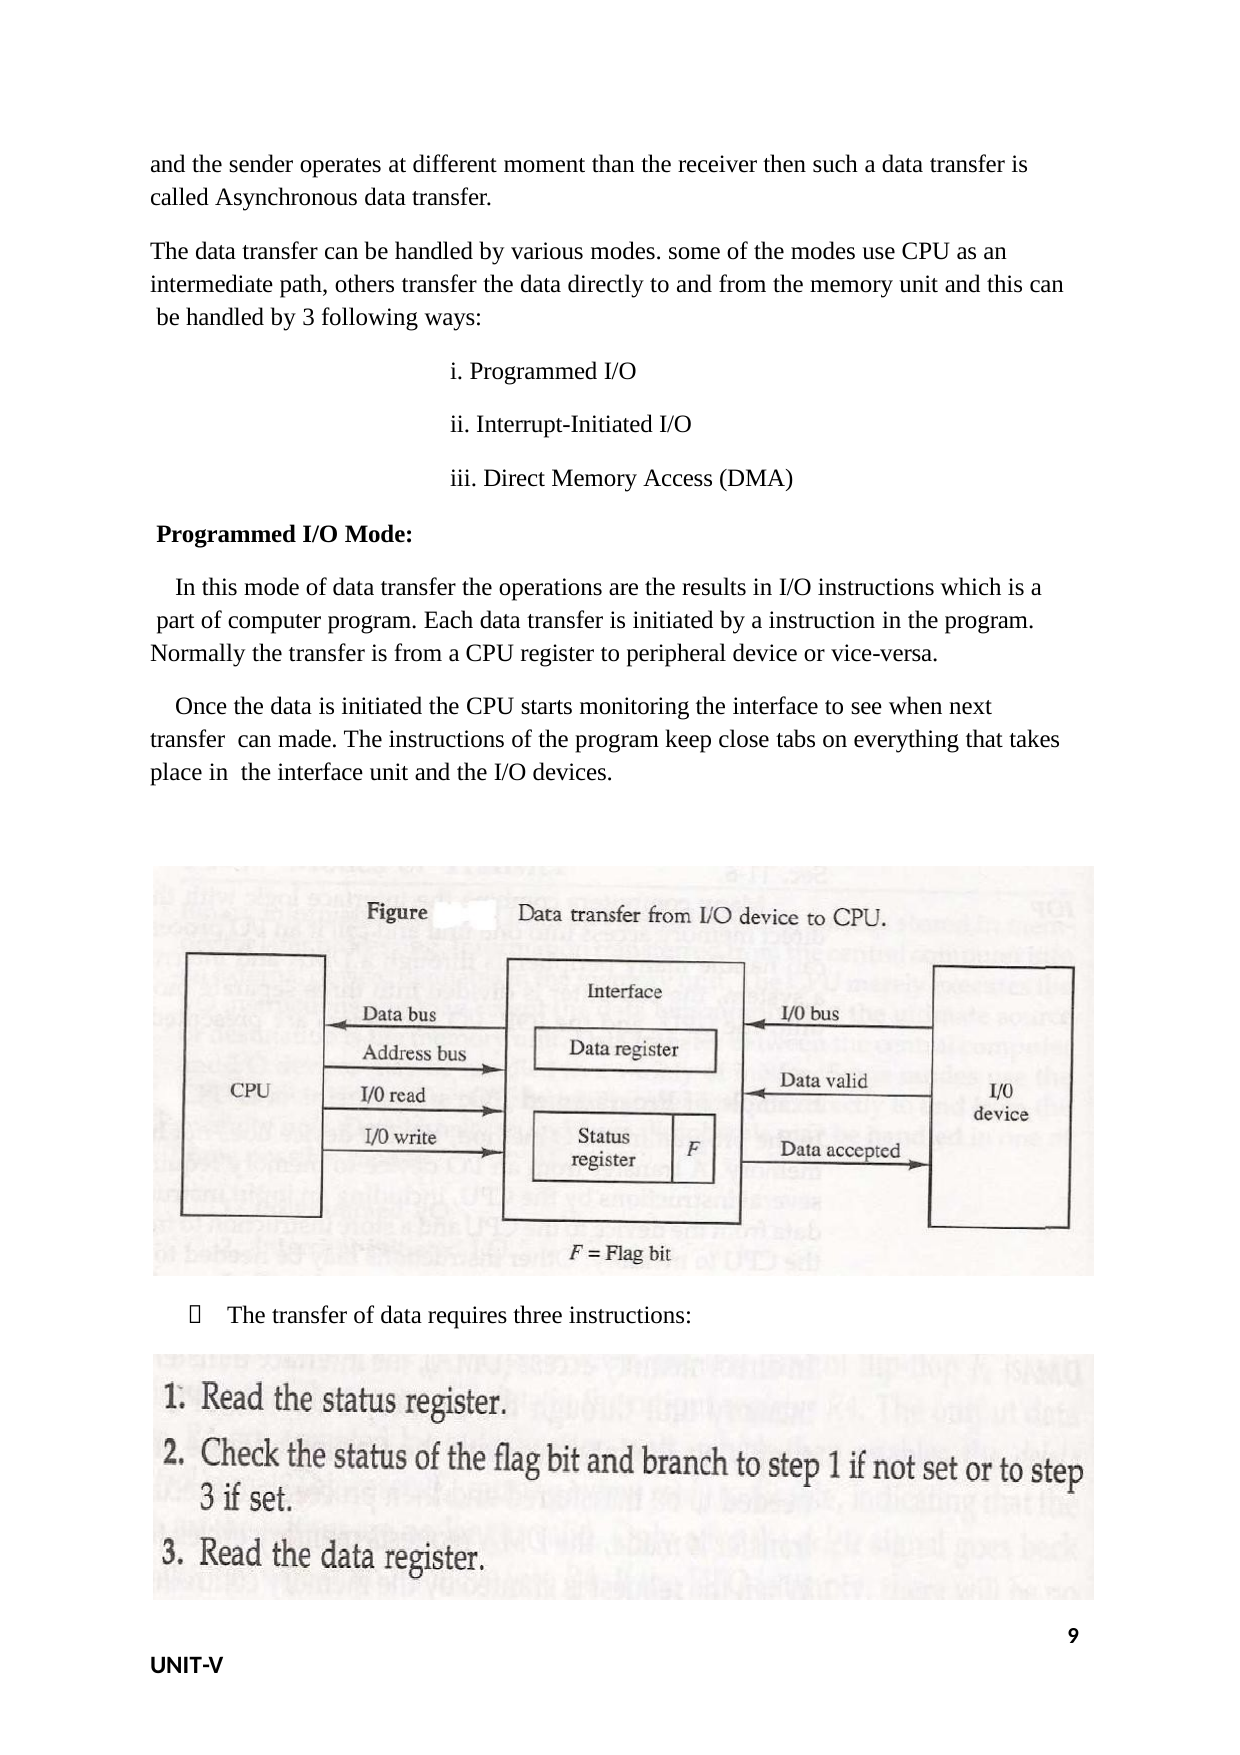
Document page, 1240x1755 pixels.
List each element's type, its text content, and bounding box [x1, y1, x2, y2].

text_box and the sender operates at different moment than the receiver then such a data transfer is called Asynchronous data transfer. The data transfer can be handled by various modes. some of the modes use CPU as an intermediate path, others transfer the data directly to and from the memory unit and this can be handled by 3 following ways: i. Programmed I/O ii. Interrupt-Initiated I/O iii. Direct Memory Access (DMA) Programmed I/O Mode: In this mode of data transfer the operations are the results in I/O instructions which is a part of computer program. Each data transfer is initiated by a instruction in the program. Normally the transfer is from a CPU register to peripheral device or vice-versa. Once the data is initiated the CPU starts monitoring the interface to see when next transfer can made. The instructions of the program keep close tabs on everything that takes place in the interface unit and the I/O devices. [147, 142, 1070, 786]
footer UNIT-V [147, 1652, 227, 1755]
slide_number 9 [1060, 1624, 1100, 1755]
picture [152, 866, 1094, 1277]
text_box  The transfer of data requires three instructions: [185, 1296, 697, 1329]
picture [152, 1354, 1094, 1600]
